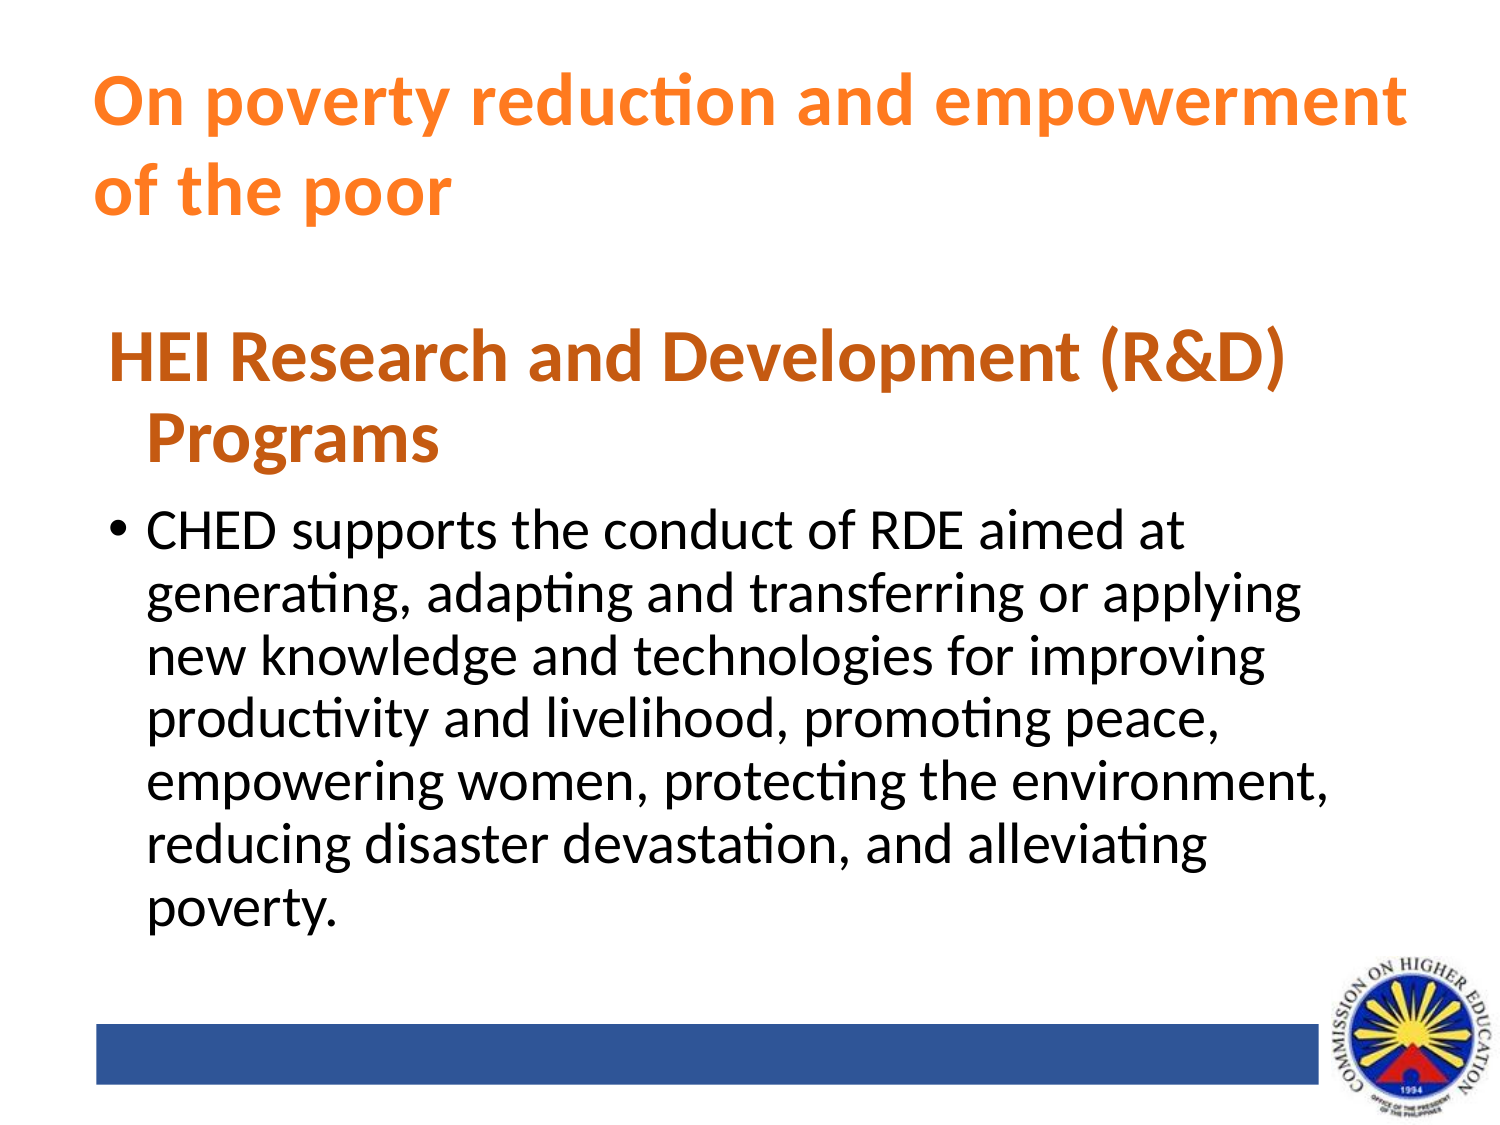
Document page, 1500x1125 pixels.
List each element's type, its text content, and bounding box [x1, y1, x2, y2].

list HEI Research and Development (R&D) Programs CHED supports the conduct of RDE aimed at generating, adapting and transferring or applying new knowledge and technologies for improving productivity and livelihood, promoting peace, empowering women, protecting the environment, reducing disaster devastation, and alleviating poverty. [93, 308, 1388, 1023]
text_box On poverty reduction and empowerment of the poor [78, 43, 1439, 239]
picture [1331, 956, 1500, 1125]
